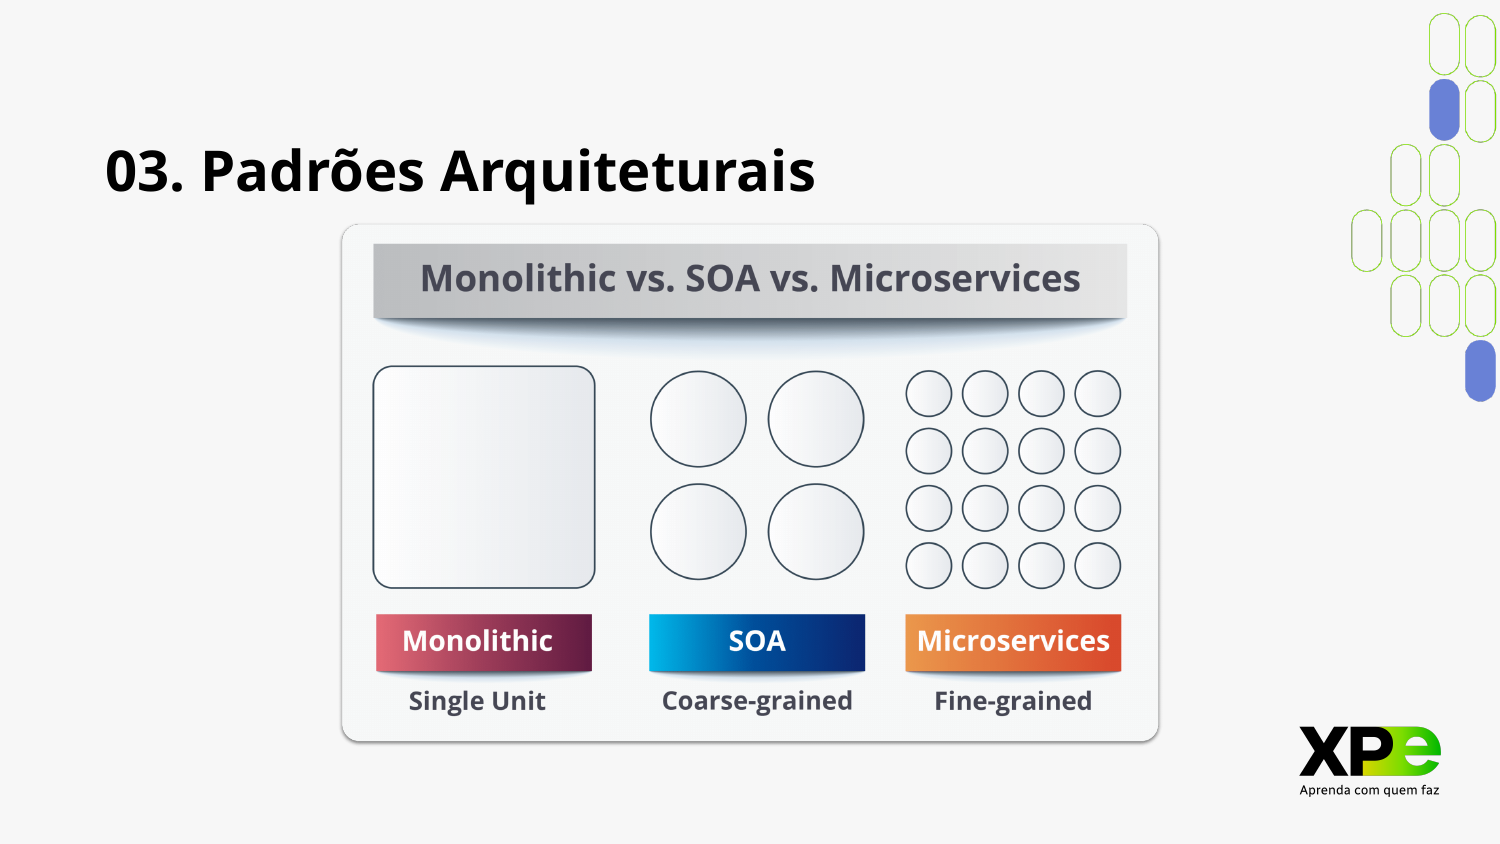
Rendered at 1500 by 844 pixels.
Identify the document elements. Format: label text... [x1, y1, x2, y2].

picture [1345, 0, 1500, 414]
picture [336, 220, 1164, 749]
picture [1272, 700, 1468, 824]
text_box 03. Padrões Arquiteturais [93, 95, 1215, 197]
